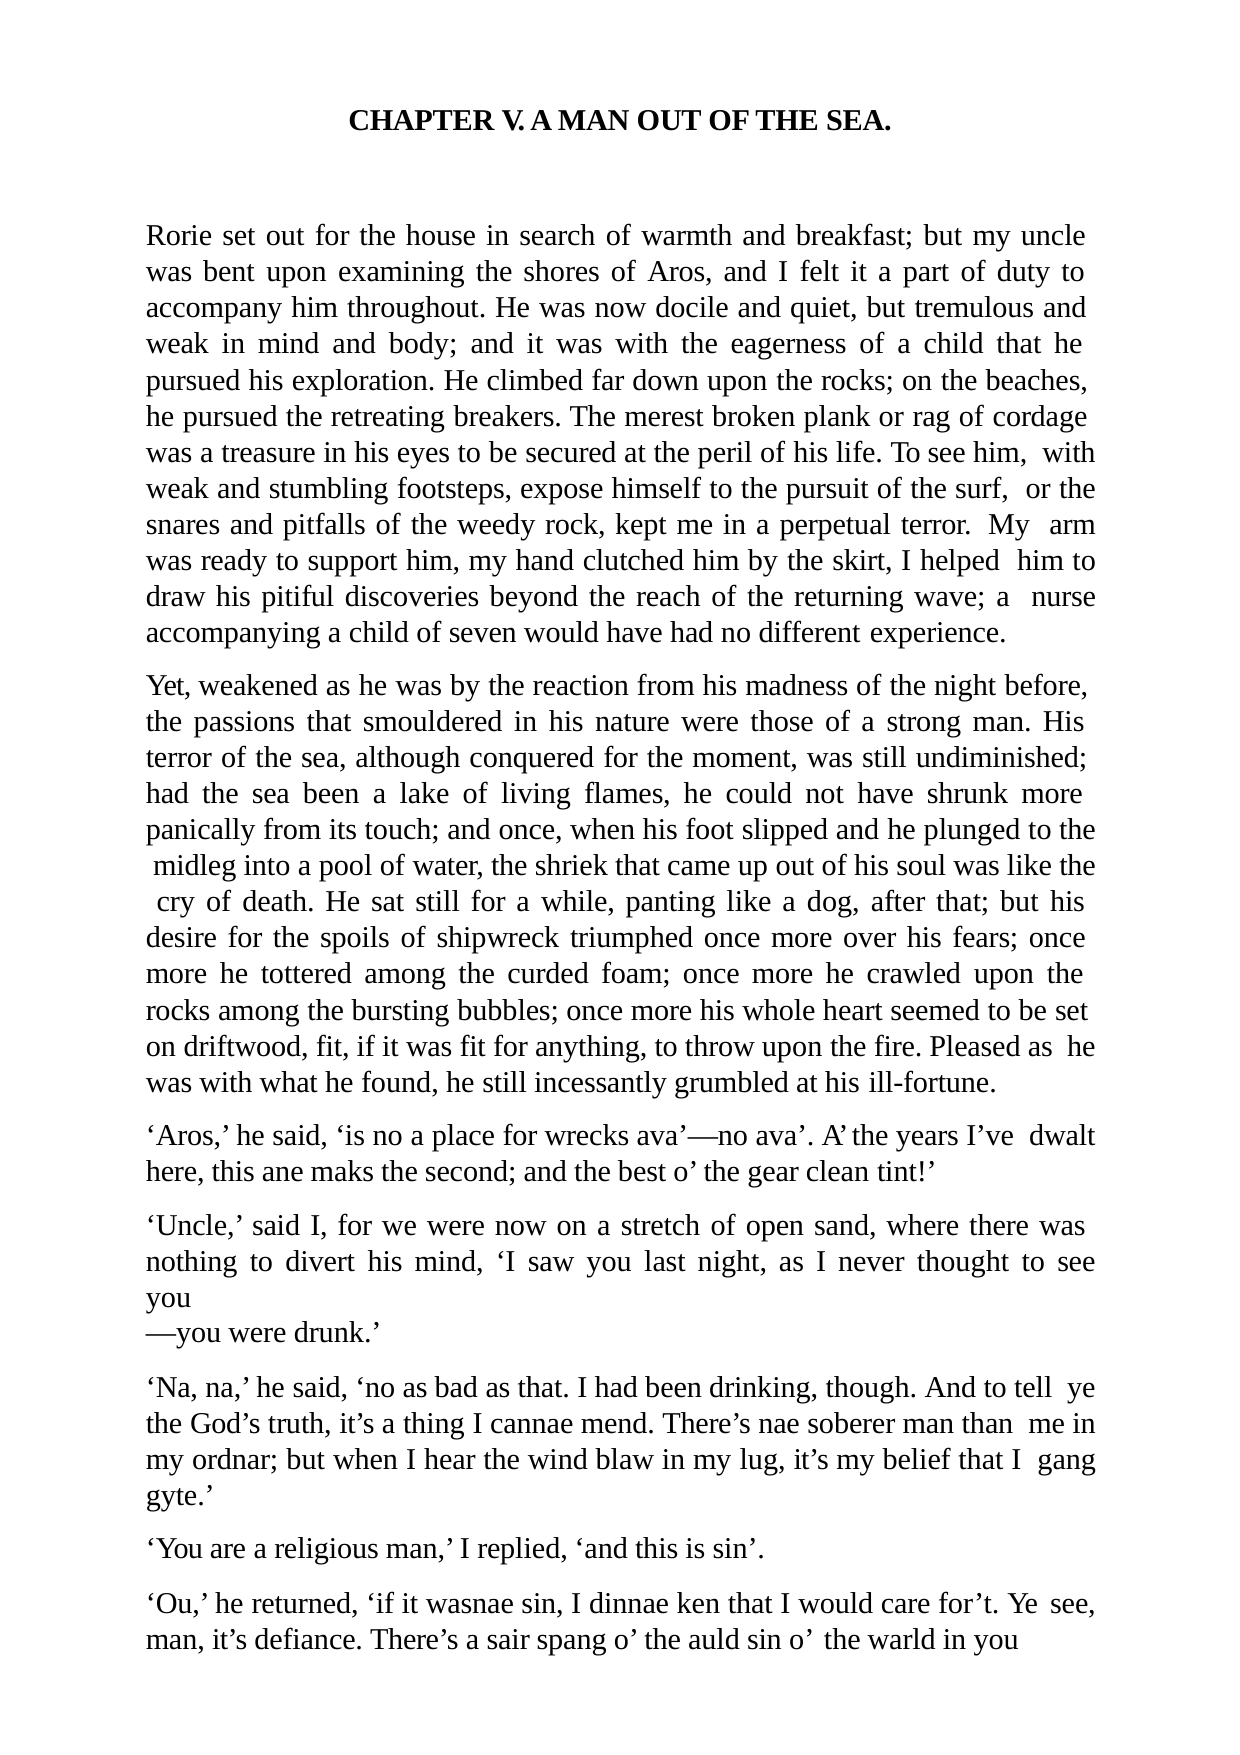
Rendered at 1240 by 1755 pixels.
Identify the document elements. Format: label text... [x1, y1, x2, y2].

text_box CHAPTER V. A MAN OUT OF THE SEA. Rorie set out for the house in search of warmth and breakfast; but my uncle was bent upon examining the shores of Aros, and I felt it a part of duty to accompany him throughout. He was now docile and quiet, but tremulous and weak in mind and body; and it was with the eagerness of a child that he pursued his exploration. He climbed far down upon the rocks; on the beaches, he pursued the retreating breakers. The merest broken plank or rag of cordage was a treasure in his eyes to be secured at the peril of his life. To see him, with weak and stumbling footsteps, expose himself to the pursuit of the surf, or the snares and pitfalls of the weedy rock, kept me in a perpetual terror. My arm was ready to support him, my hand clutched him by the skirt, I helped him to draw his pitiful discoveries beyond the reach of the returning wave; a nurse accompanying a child of seven would have had no different experience. Yet, weakened as he was by the reaction from his madness of the night before, the passions that smouldered in his nature were those of a strong man. His terror of the sea, although conquered for the moment, was still undiminished; had the sea been a lake of living flames, he could not have shrunk more panically from its touch; and once, when his foot slipped and he plunged to the midleg into a pool of water, the shriek that came up out of his soul was like the cry of death. He sat still for a while, panting like a dog, after that; but his desire for the spoils of shipwreck triumphed once more over his fears; once more he tottered among the curded foam; once more he crawled upon the rocks among the bursting bubbles; once more his whole heart seemed to be set on driftwood, fit, if it was fit for anything, to throw upon the fire. Pleased as he was with what he found, he still incessantly grumbled at his ill-fortune. ‘Aros,’ he said, ‘is no a place for wrecks ava’—no ava’. A’ the years I’ve dwalt here, this ane maks the second; and the best o’ the gear clean tint!’ ‘Uncle,’ said I, for we were now on a stretch of open sand, where there was nothing to divert his mind, ‘I saw you last night, as I never thought to see you —you were drunk.’ ‘Na, na,’ he said, ‘no as bad as that. I had been drinking, though. And to tell ye the God’s truth, it’s a thing I cannae mend. There’s nae soberer man than me in my ordnar; but when I hear the wind blaw in my lug, it’s my belief that I gang gyte.’ ‘You are a religious man,’ I replied, ‘and this is sin’. ‘Ou,’ he returned, ‘if it wasnae sin, I dinnae ken that I would care for’t. Ye see, man, it’s defiance. There’s a sair spang o’ the auld sin o’ the warld in you [143, 98, 1097, 1656]
